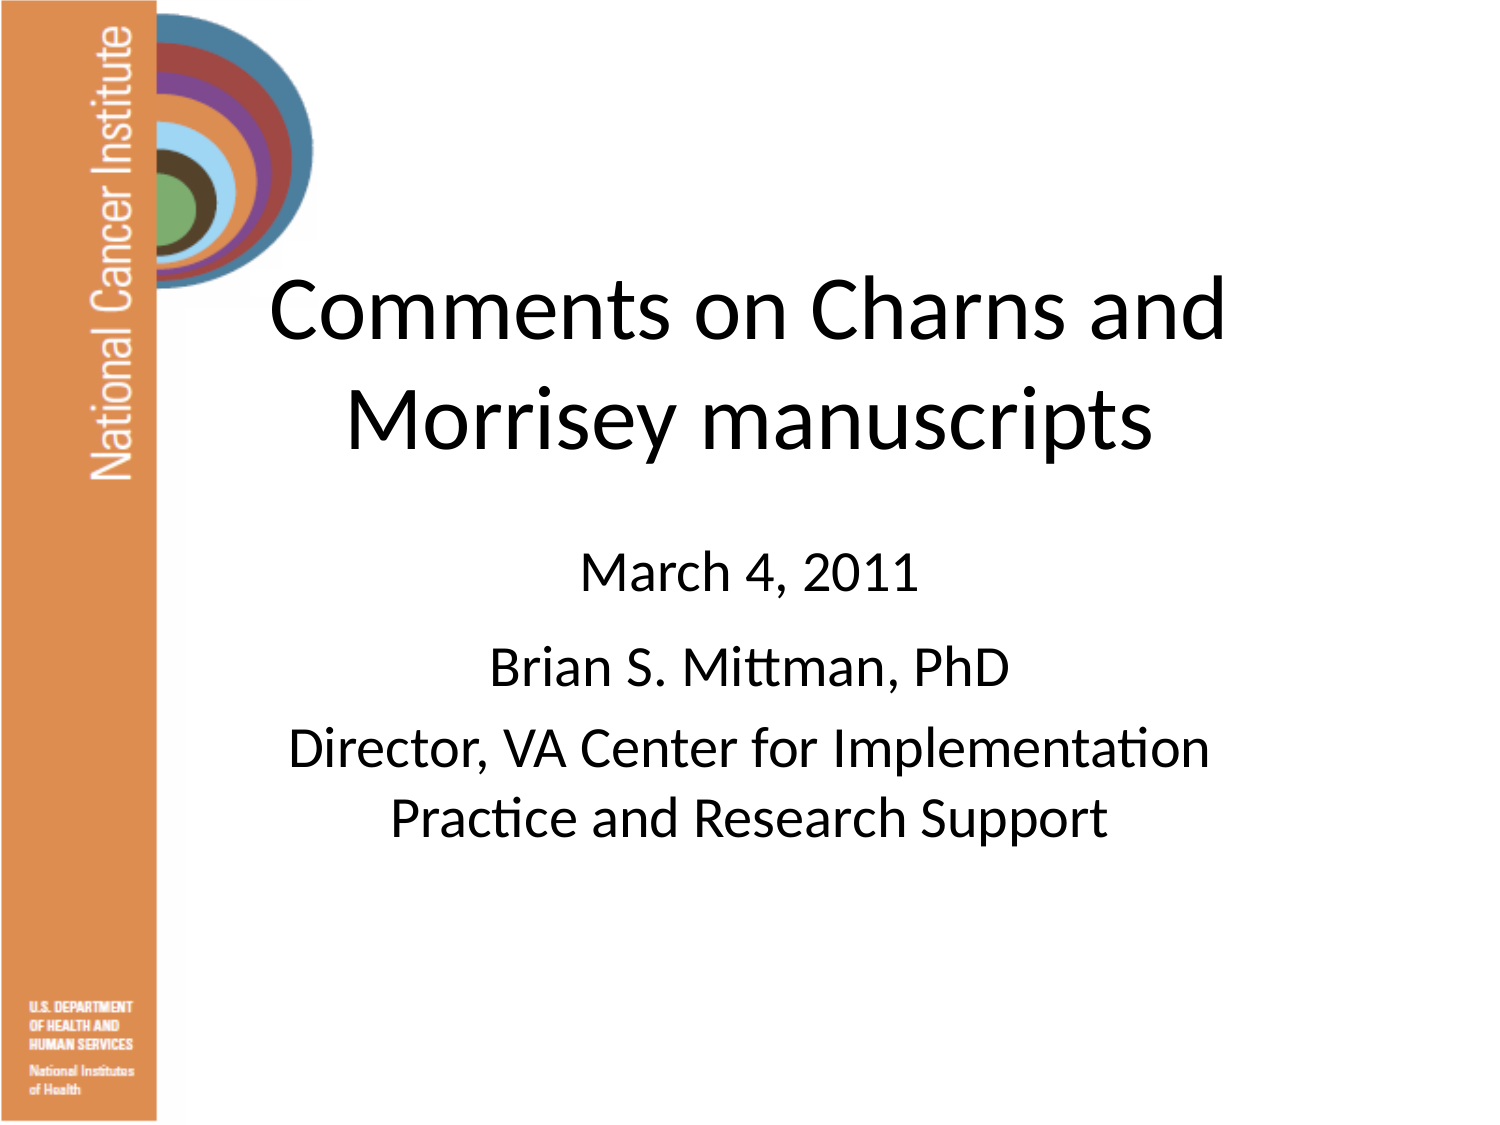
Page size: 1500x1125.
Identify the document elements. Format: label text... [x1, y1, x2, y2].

subtitle March 4, 2011 Brian S. Mittman, PhD Director, VA Center for Implementation Practice and Research Support [225, 525, 1275, 813]
picture [0, 0, 318, 1125]
title Comments on Charns and Morrisey manuscripts [112, 237, 1388, 479]
